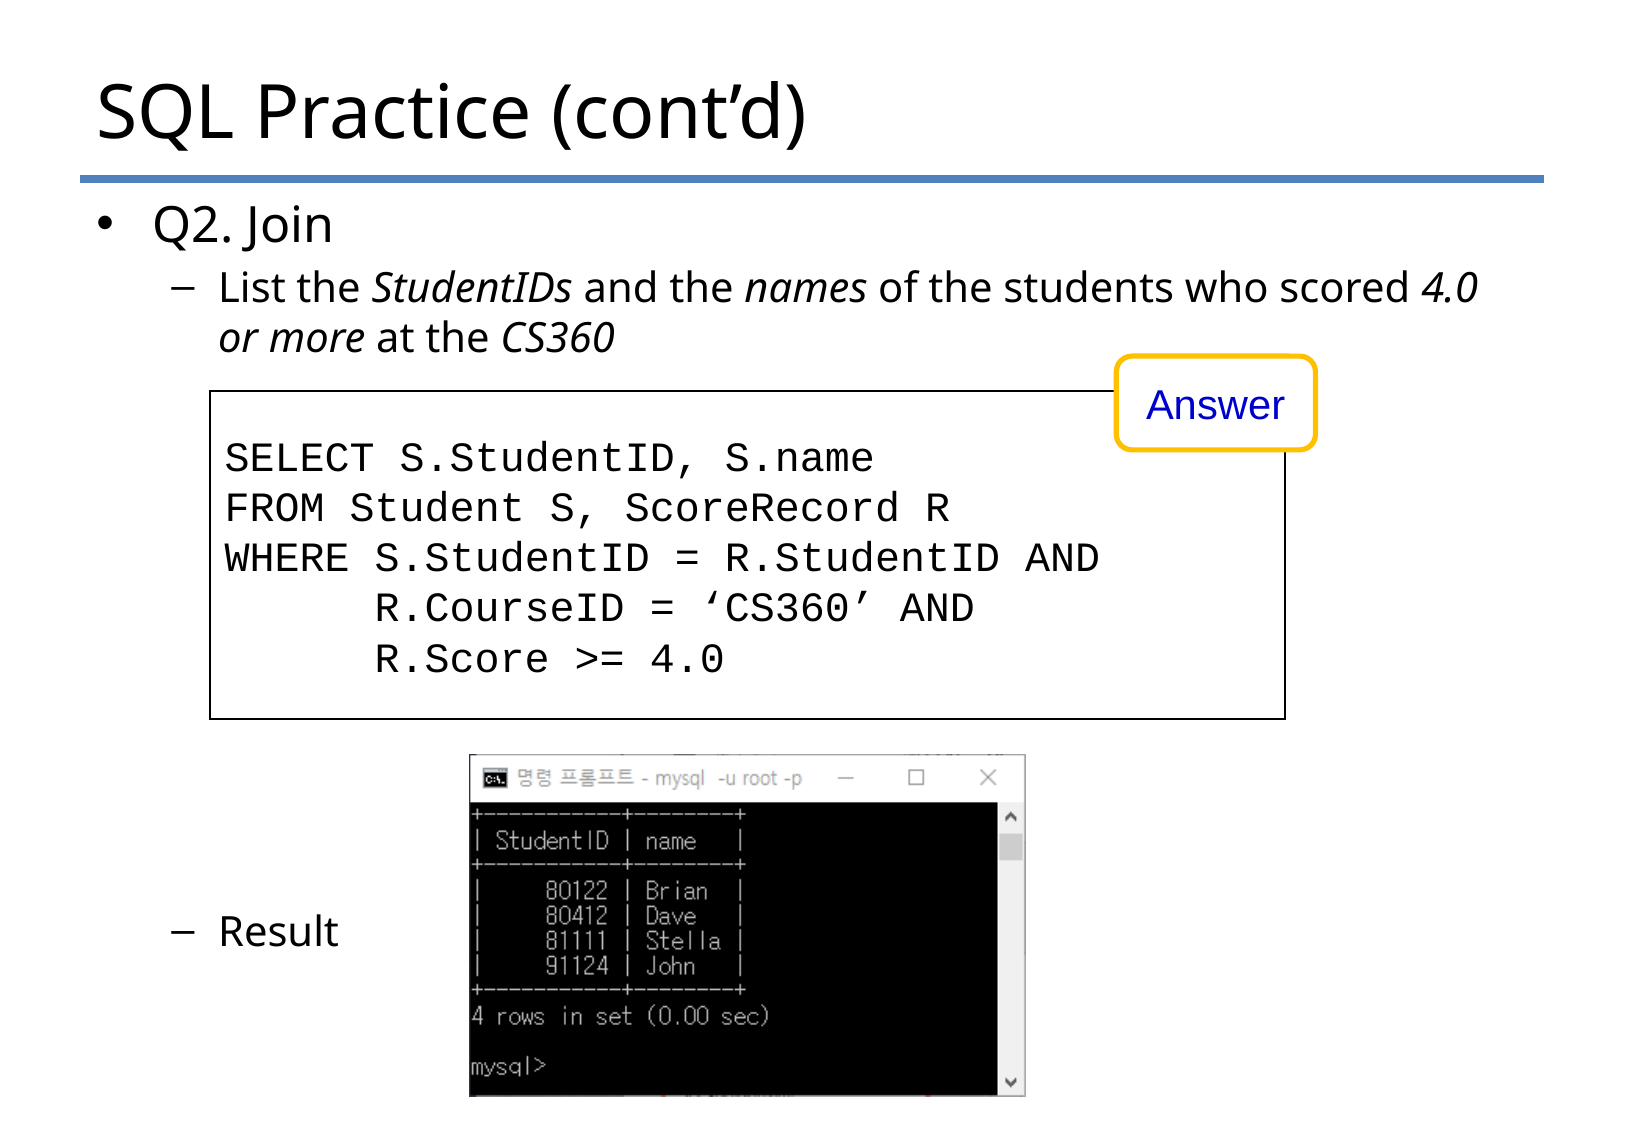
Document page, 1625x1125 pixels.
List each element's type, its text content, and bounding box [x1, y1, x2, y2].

text_box SELECT S.StudentID, S.name FROM Student S, ScoreRecord R WHERE S.StudentID = R.StudentID AND R.CourseID = ‘CS360’ AND R.Score >= 4.0 [209, 391, 1285, 720]
picture [469, 754, 1027, 1098]
title SQL Practice (cont’d) [81, 45, 1544, 173]
list Q2. Join List the StudentIDs and the names of the students who scored 4.0 or more at the CS360 Result [81, 184, 1544, 1005]
text_box Answer [1116, 356, 1316, 450]
